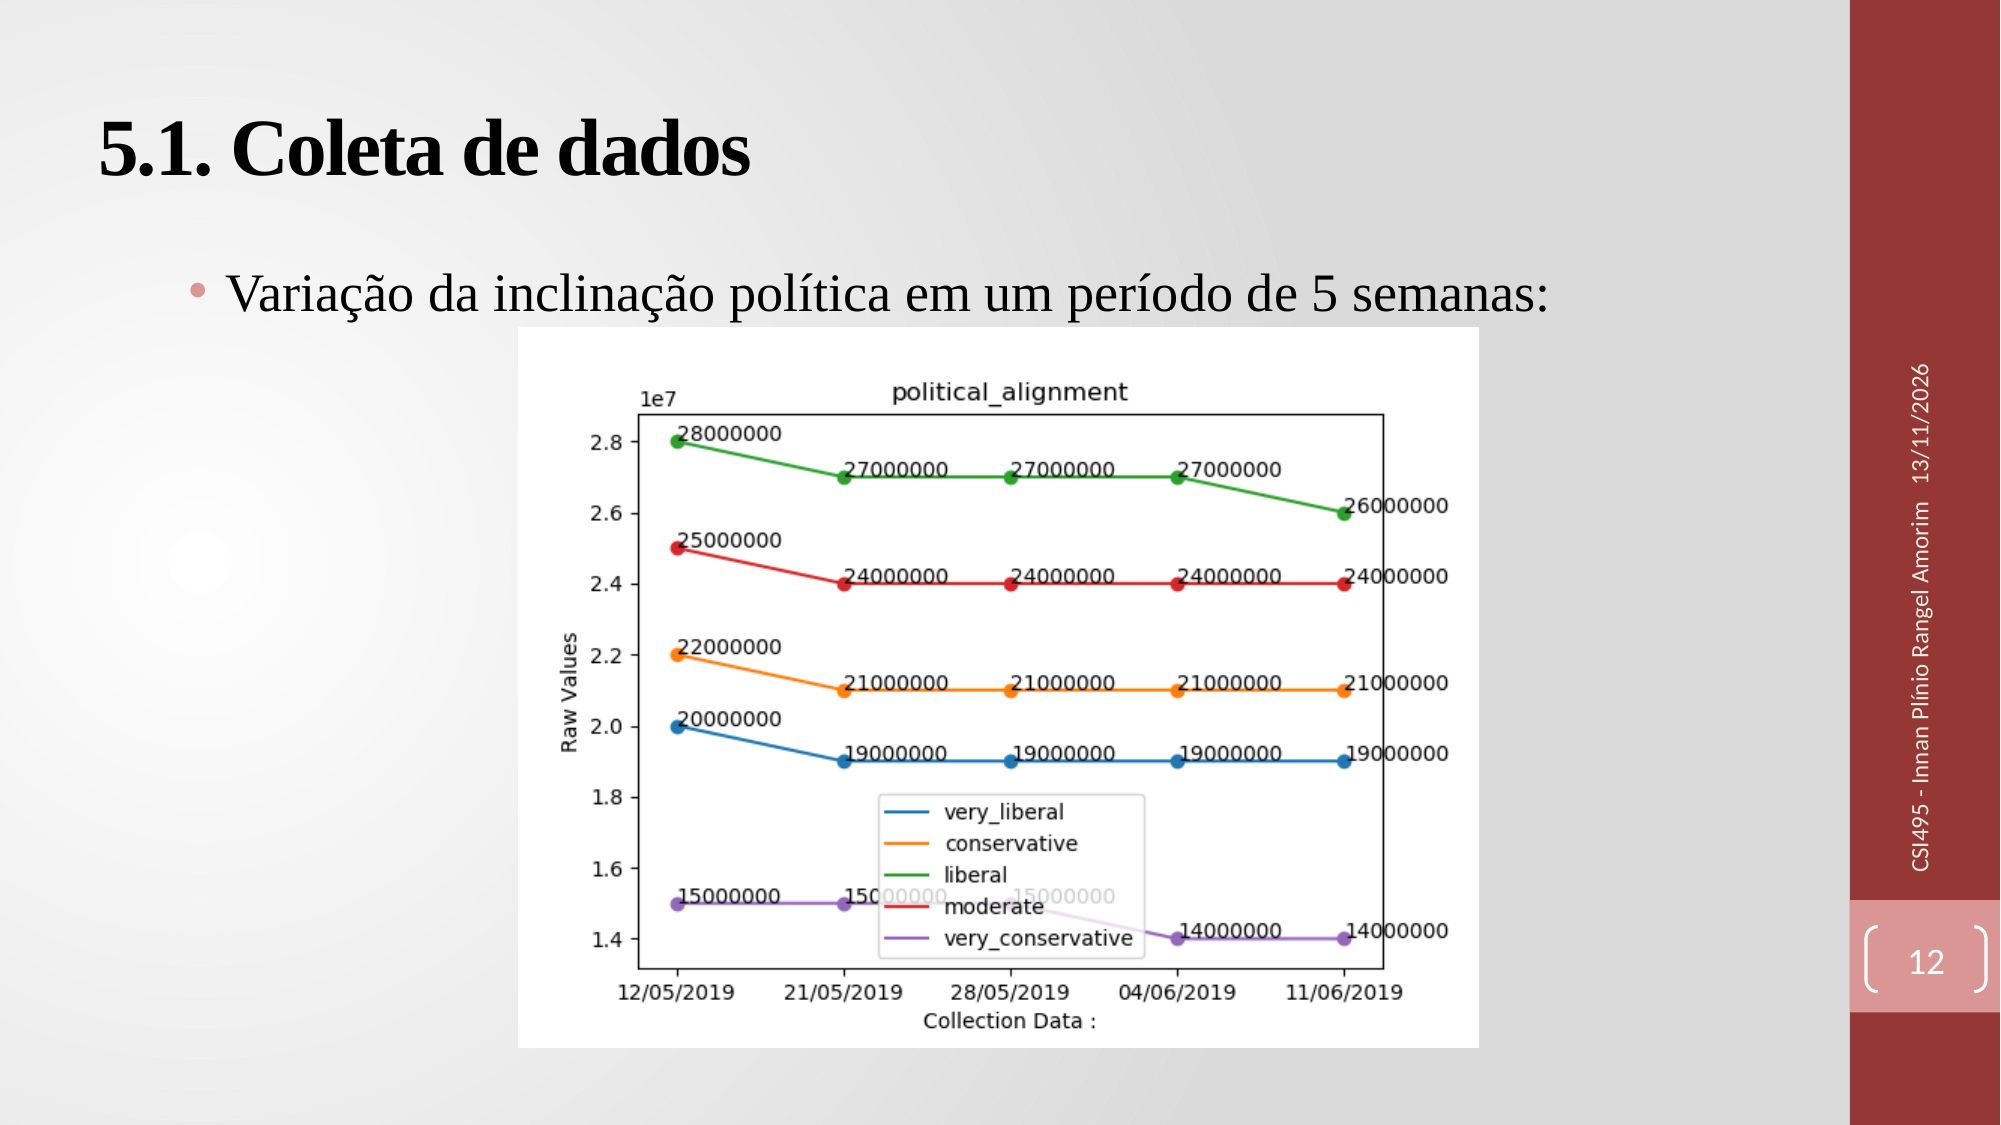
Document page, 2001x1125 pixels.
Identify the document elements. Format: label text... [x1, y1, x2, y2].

picture [517, 326, 1479, 1048]
list Variação da inclinação política em um período de 5 semanas: [154, 169, 1904, 1064]
slide_number 12 [1904, 925, 1988, 994]
footer CSI495 - Innan Plínio Rangel Amorim [1904, 486, 1959, 889]
text_box 5.1. Coleta de dados [0, 75, 871, 212]
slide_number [1878, 100, 1959, 486]
